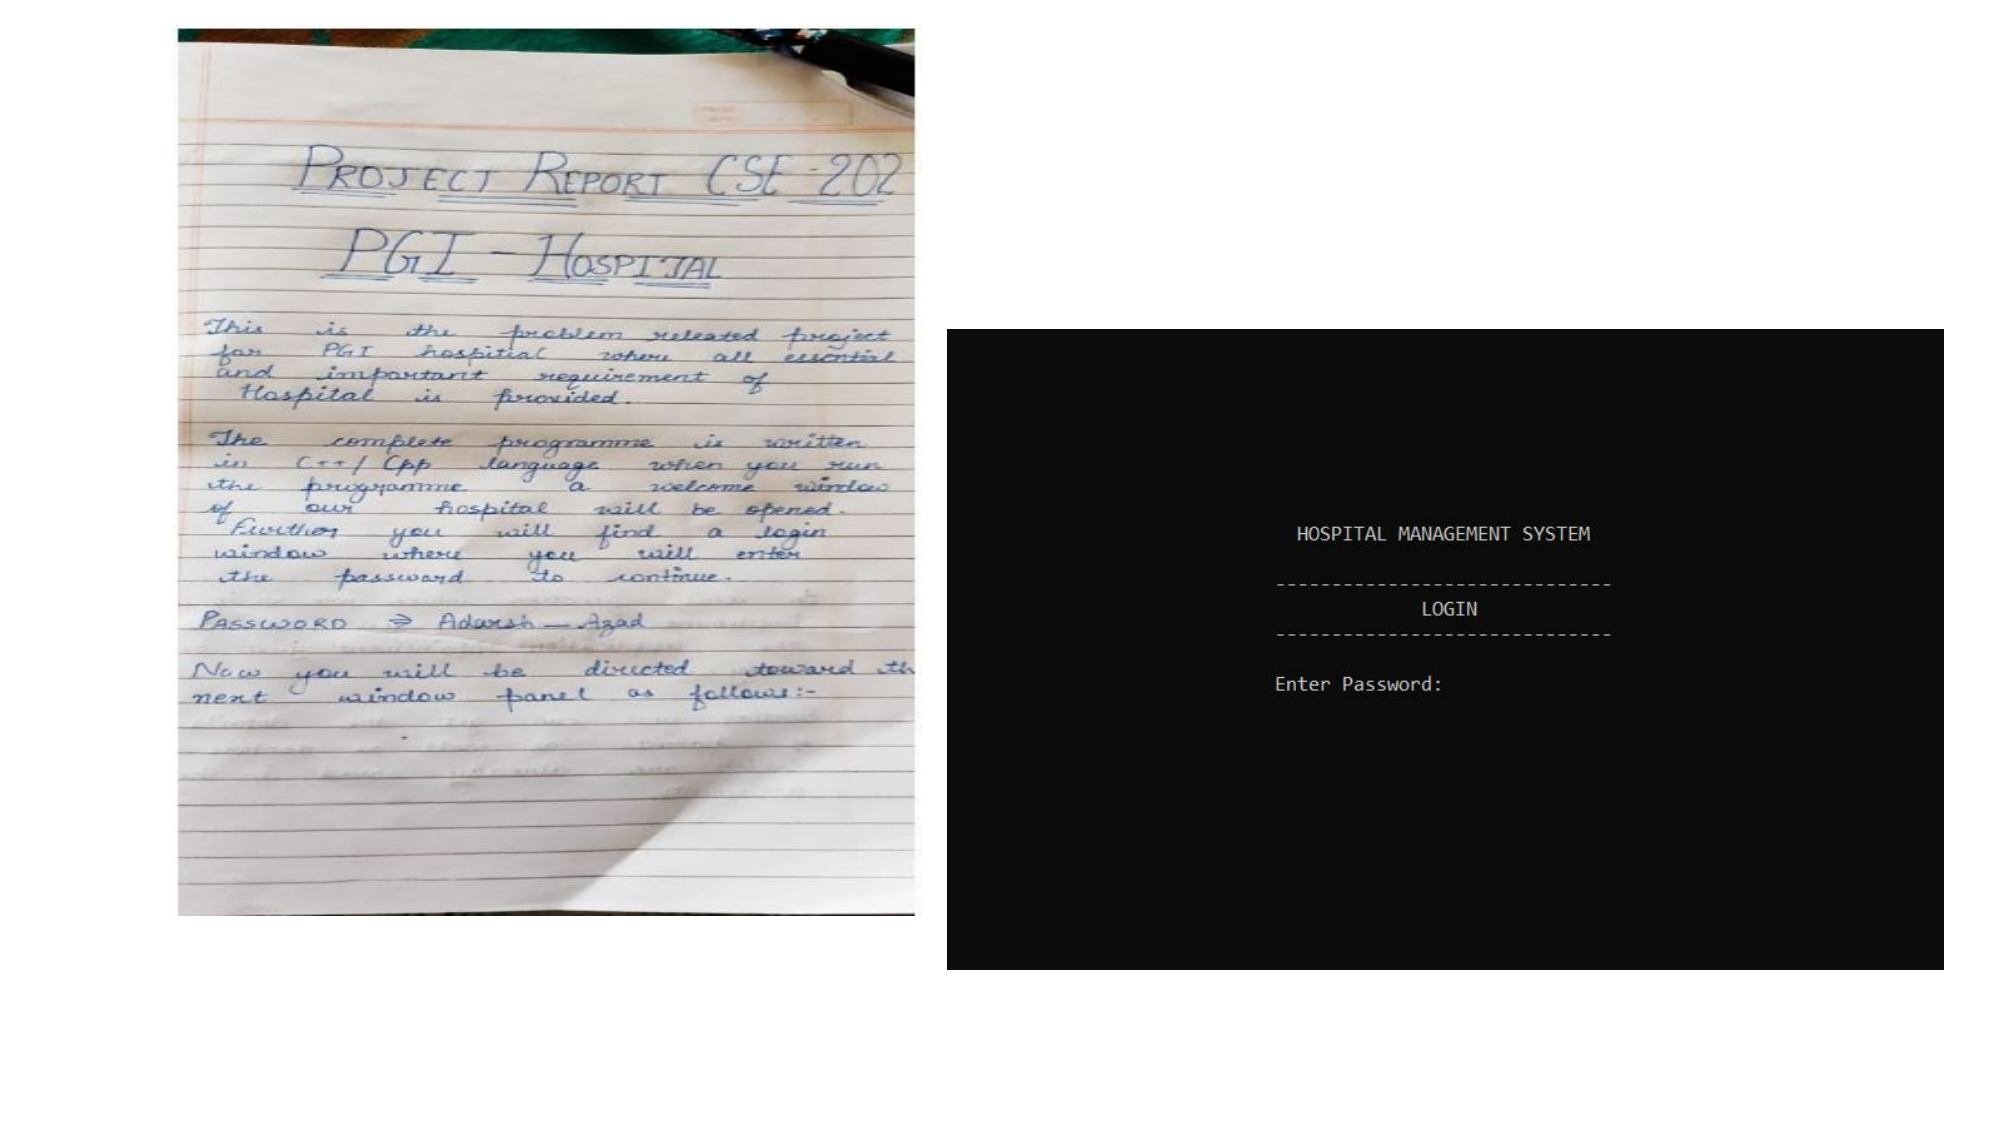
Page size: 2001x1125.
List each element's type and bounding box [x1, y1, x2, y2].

picture [171, 25, 922, 916]
picture [947, 329, 1944, 970]
